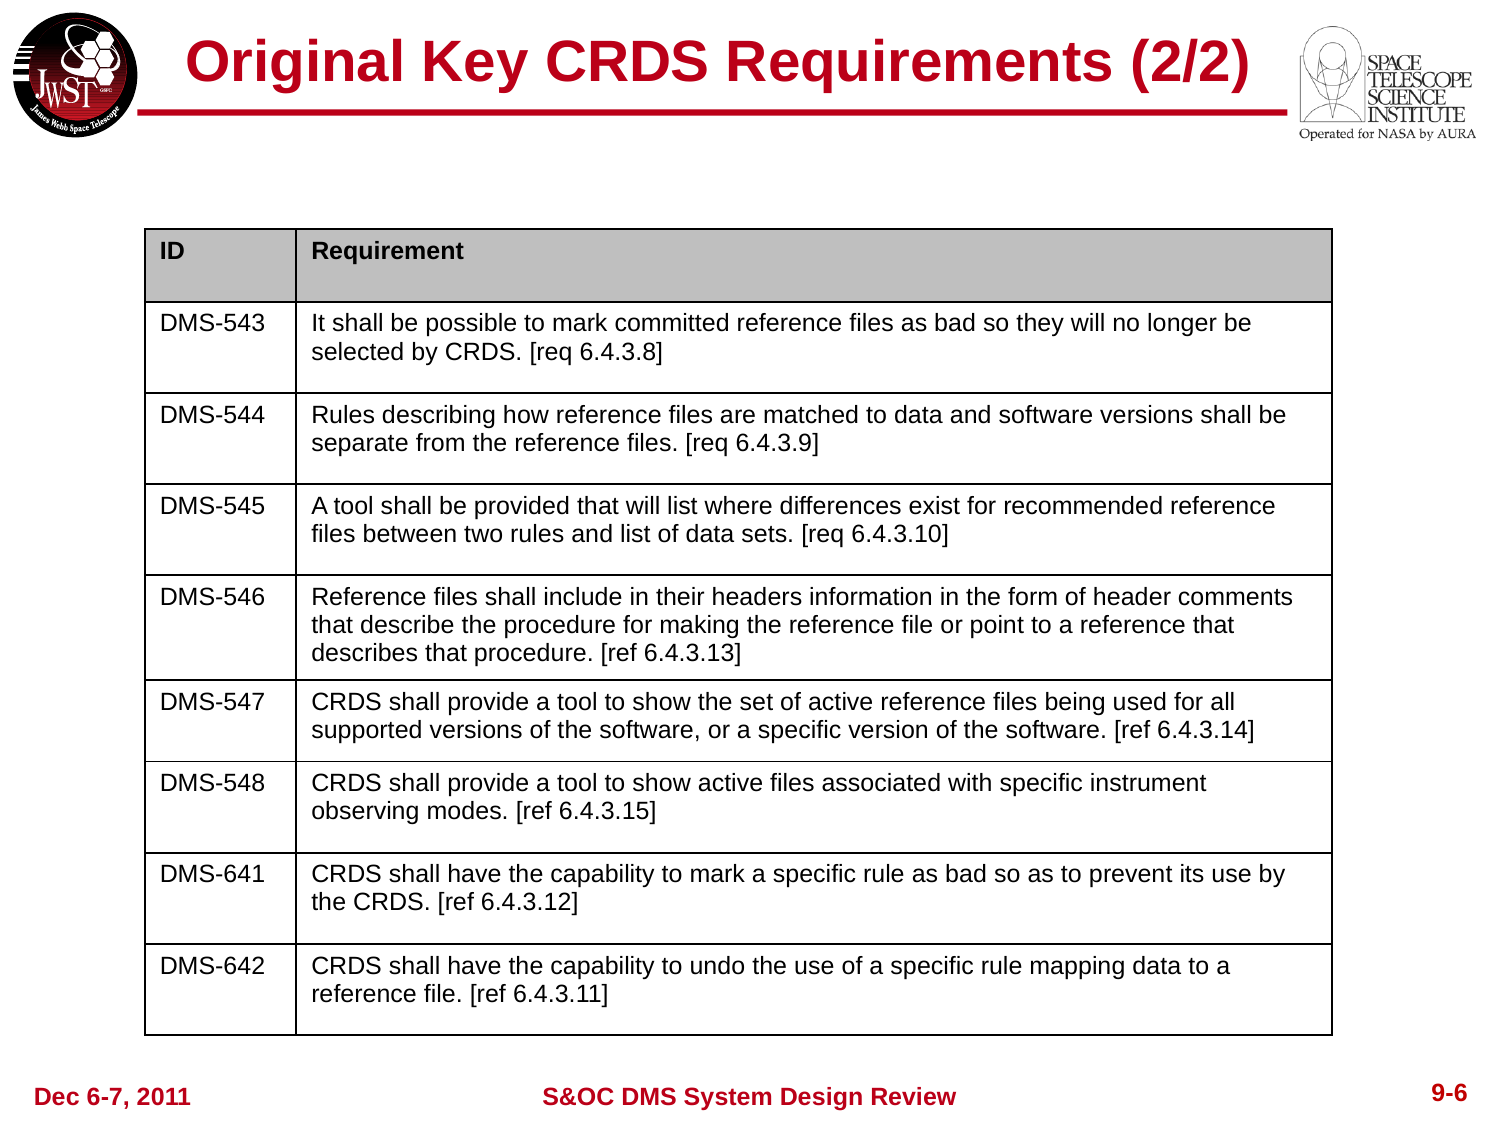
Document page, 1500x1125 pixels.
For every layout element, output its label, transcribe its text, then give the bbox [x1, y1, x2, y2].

table_cell DMS-544 [146, 394, 295, 483]
table_cell CRDS shall provide a tool to show the set of active reference files being used for all supported versions of the software, or a specific version of the software. [ref 6.4.3.14] [297, 681, 1331, 761]
table_cell DMS-642 [146, 945, 295, 1034]
slide_number 9-6 [1259, 1072, 1484, 1120]
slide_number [18, 1073, 243, 1119]
table_cell DMS-546 [146, 576, 295, 679]
table_cell DMS-547 [146, 681, 295, 761]
table_cell A tool shall be provided that will list where differences exist for recommended reference files between two rules and list of data sets. [req 6.4.3.10] [297, 485, 1331, 574]
picture [1299, 25, 1476, 141]
table_cell Rules describing how reference files are matched to data and software versions shall be separate from the reference files. [req 6.4.3.9] [297, 394, 1331, 483]
table_cell DMS-641 [146, 854, 295, 943]
table_cell Reference files shall include in their headers information in the form of header comments that describe the procedure for making the reference file or point to a reference that describes that procedure. [ref 6.4.3.13] [297, 576, 1331, 679]
table_cell DMS-543 [146, 303, 295, 392]
table_cell DMS-548 [146, 762, 295, 852]
table_cell DMS-545 [146, 485, 295, 574]
table_cell CRDS shall provide a tool to show active files associated with specific instrument observing modes. [ref 6.4.3.15] [297, 762, 1331, 852]
table_cell CRDS shall have the capability to mark a specific rule as bad so as to prevent its use by the CRDS. [ref 6.4.3.12] [297, 854, 1331, 943]
table_cell It shall be possible to mark committed reference files as bad so they will no longer be selected by CRDS. [req 6.4.3.8] [297, 303, 1331, 392]
title Original Key CRDS Requirements (2/2) [149, 24, 1288, 92]
table_cell CRDS shall have the capability to undo the use of a specific rule mapping data to a reference file. [ref 6.4.3.11] [297, 945, 1331, 1034]
table_header ID [146, 230, 295, 301]
table_header Requirement [297, 230, 1331, 301]
footer S&OC DMS System Design Review [254, 1073, 1246, 1119]
